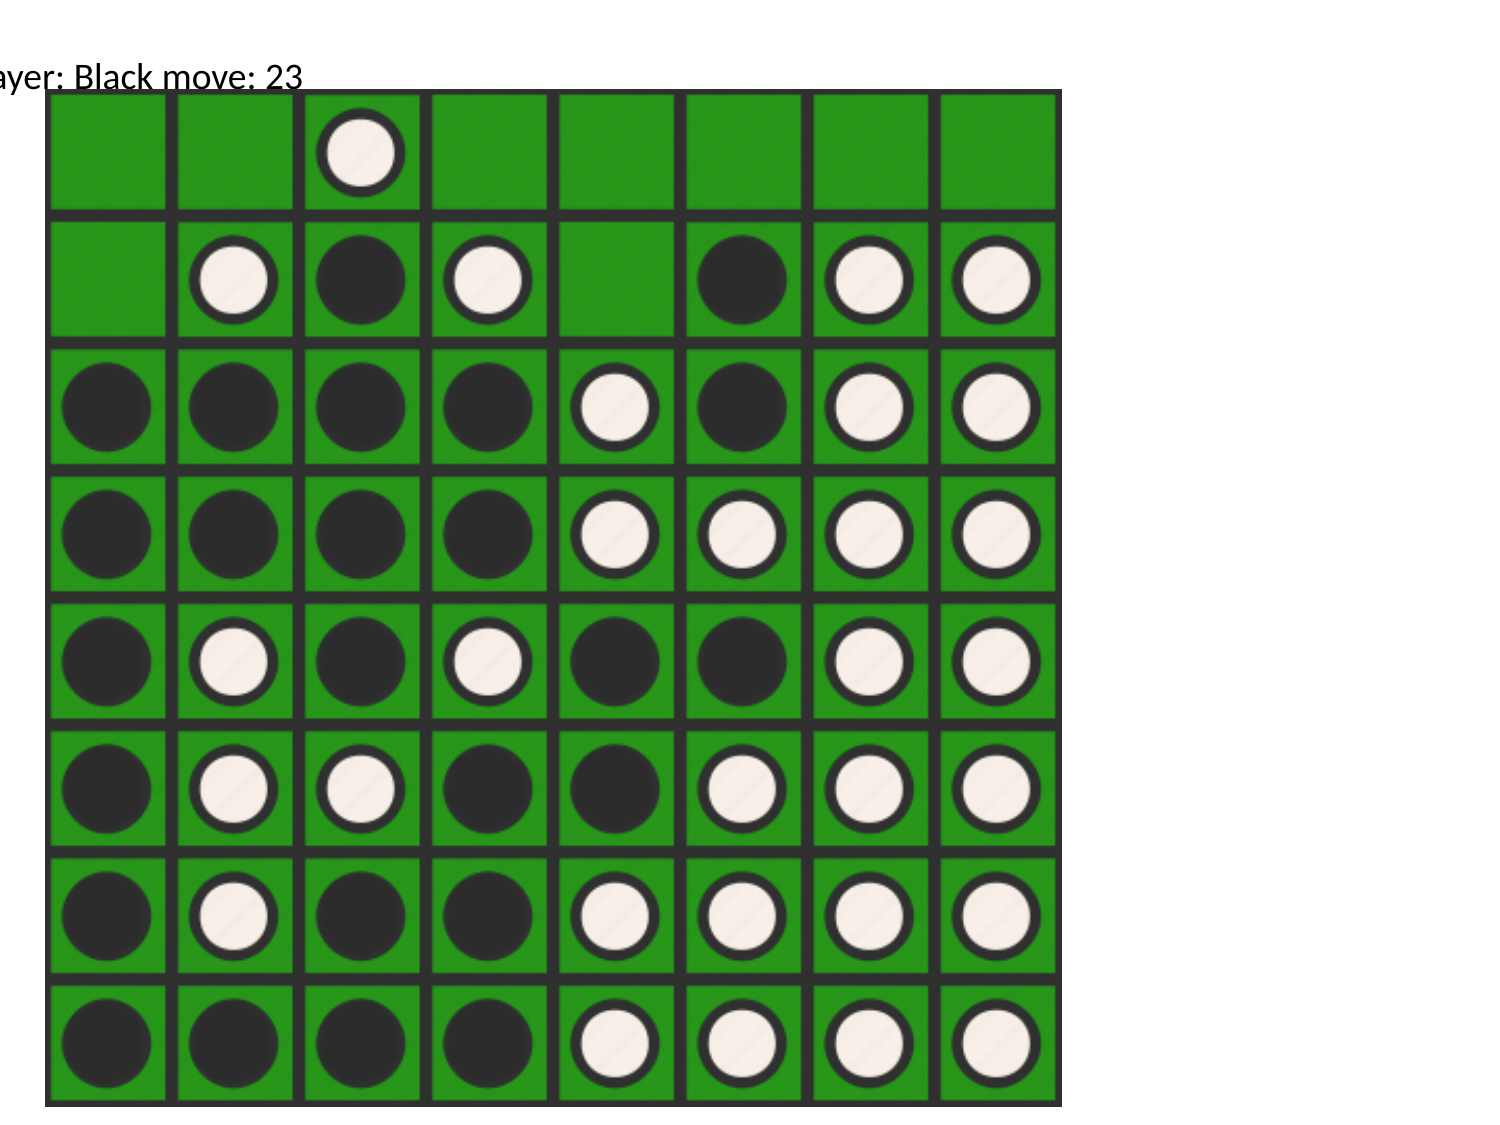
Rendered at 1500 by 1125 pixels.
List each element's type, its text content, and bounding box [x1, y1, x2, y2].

picture [44, 89, 1062, 1107]
text_box turn: 51 player: Black move: 23 [0, 44, 319, 105]
